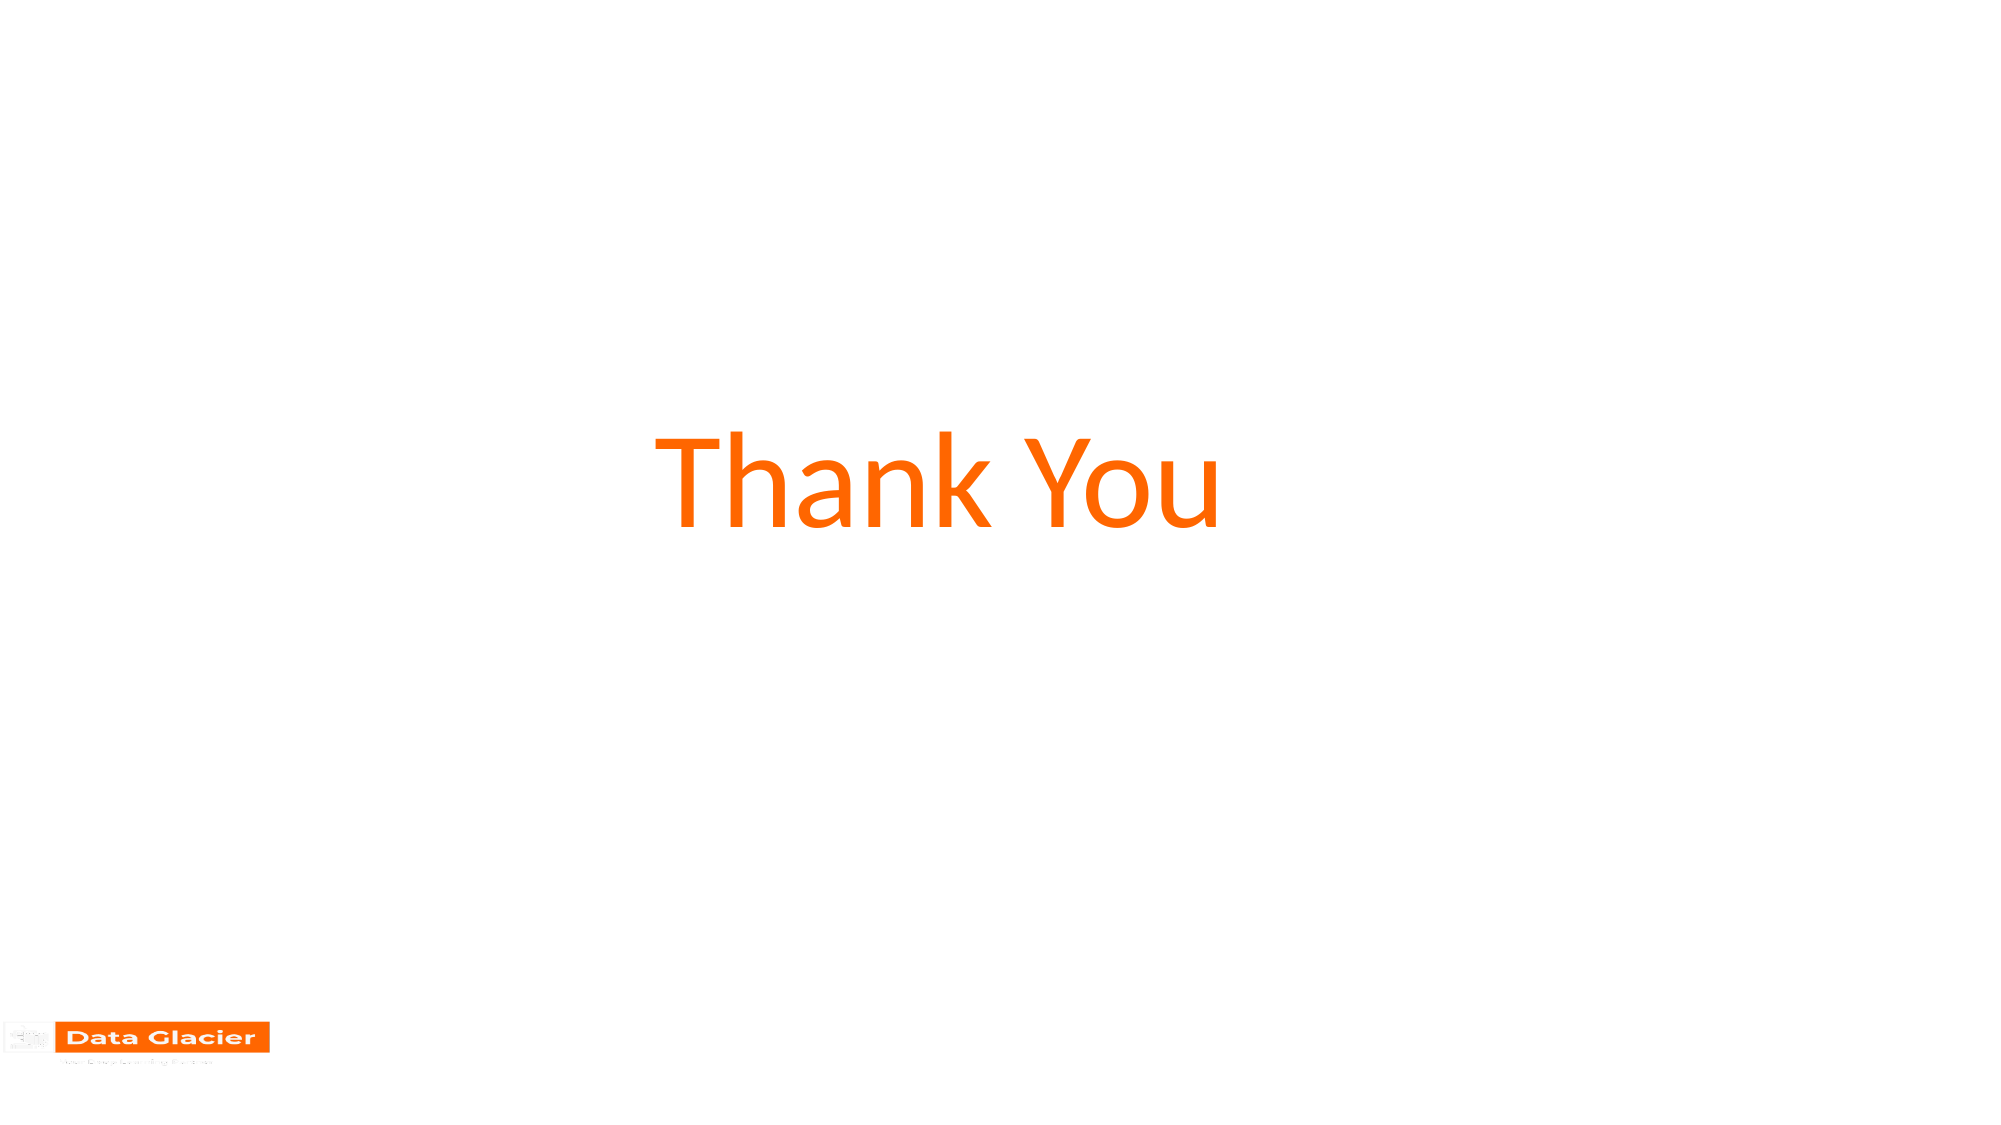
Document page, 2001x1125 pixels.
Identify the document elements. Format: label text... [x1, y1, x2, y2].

subtitle Thank You [484, 401, 1397, 673]
picture [0, 961, 272, 1125]
